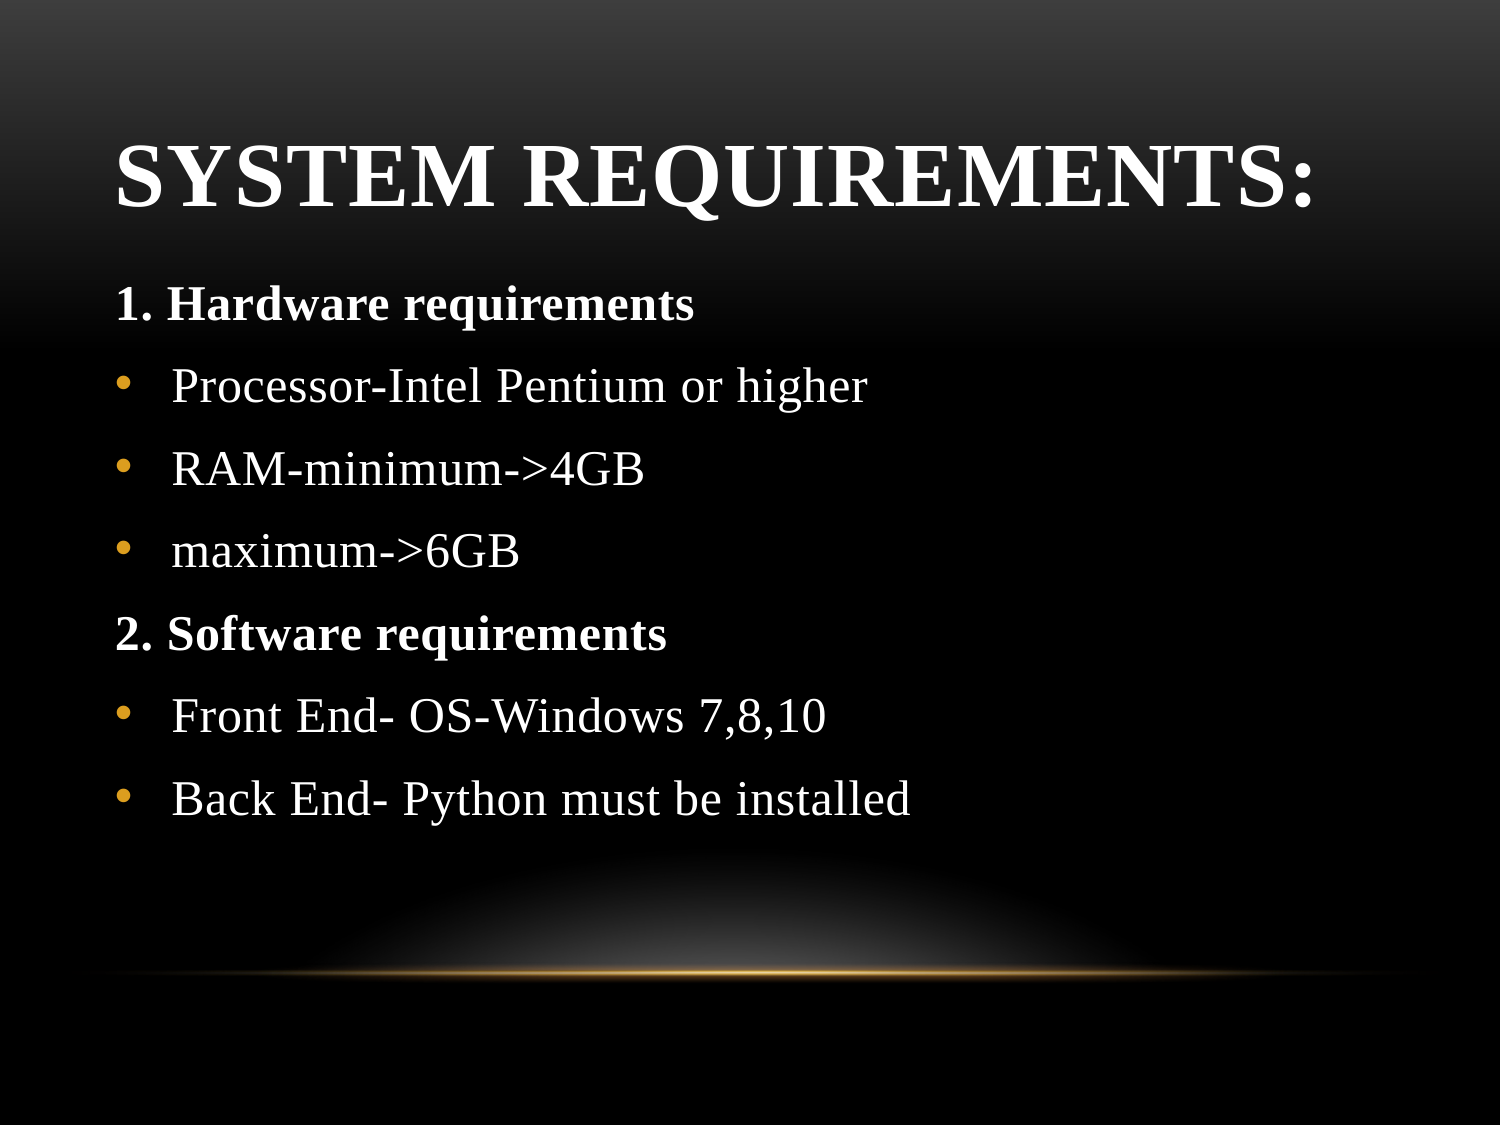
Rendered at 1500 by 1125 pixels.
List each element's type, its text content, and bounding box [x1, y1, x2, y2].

title System requirements: [99, 45, 1400, 233]
list 1. Hardware requirements Processor-Intel Pentium or higher RAM-minimum->4GB maximum->6GB 2. Software requirements Front End- OS-Windows 7,8,10 Back End- Python must be installed [99, 262, 1400, 938]
picture [0, 0, 1500, 1125]
